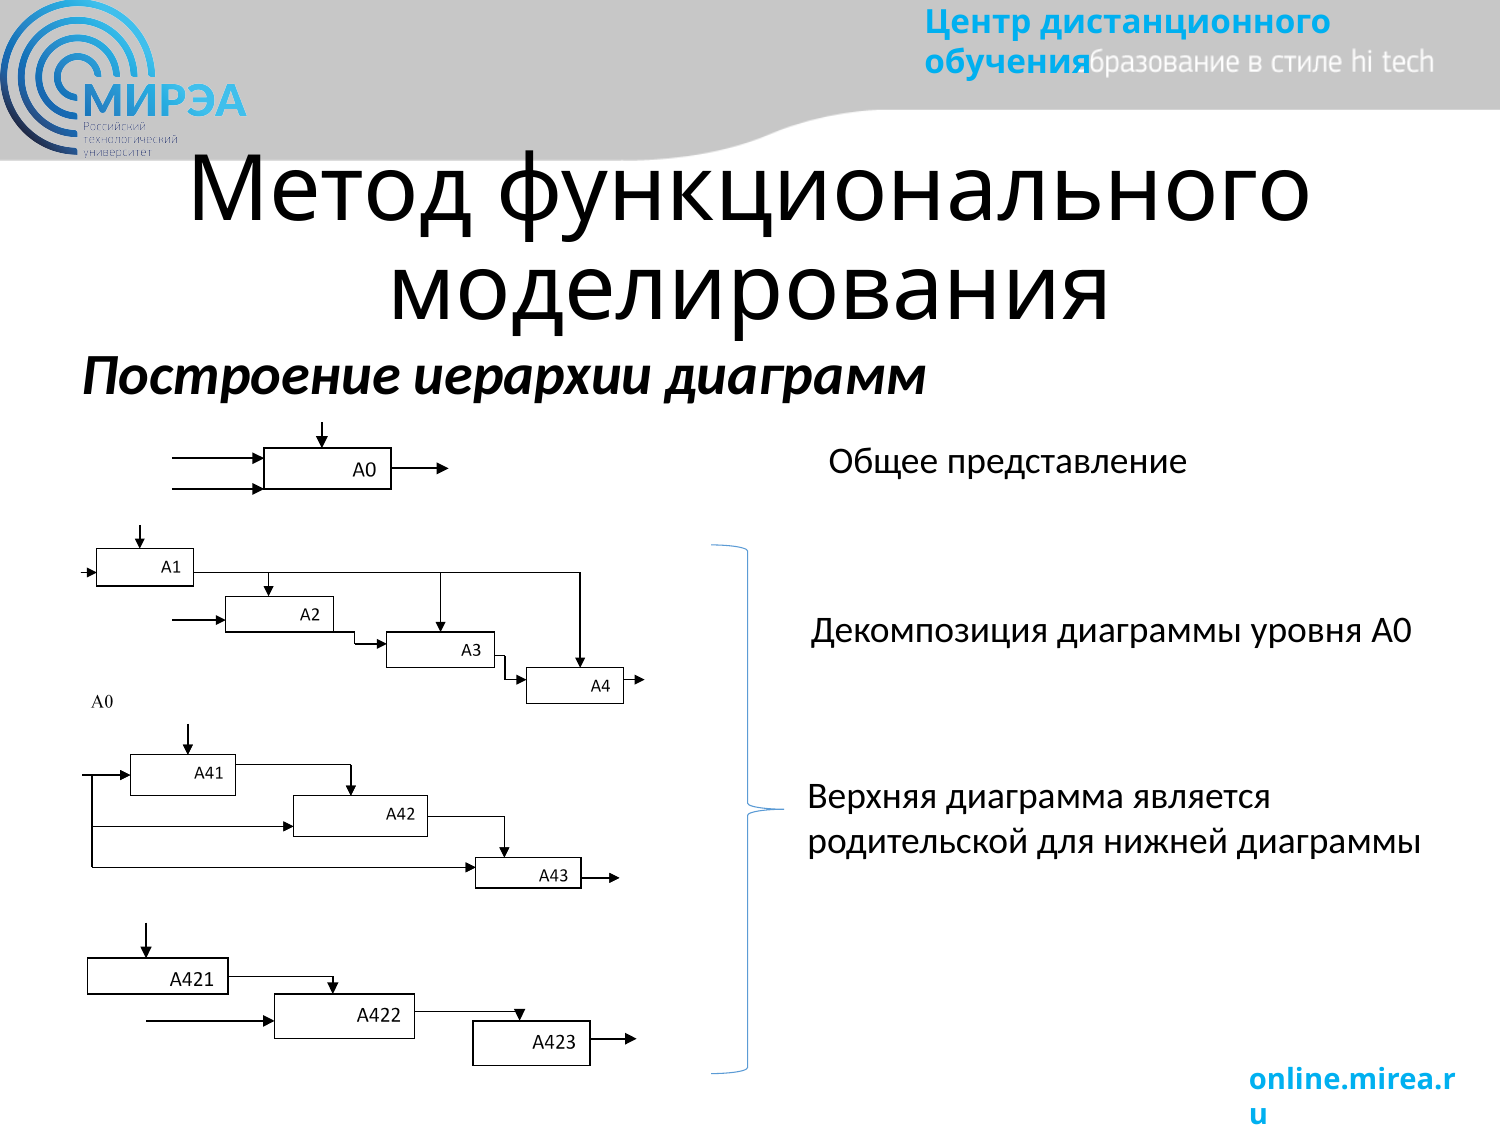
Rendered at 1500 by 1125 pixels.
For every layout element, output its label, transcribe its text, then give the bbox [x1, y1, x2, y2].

picture [74, 719, 623, 891]
title Метод функционального моделирования [75, 133, 1425, 328]
picture [80, 918, 639, 1074]
picture [163, 422, 457, 504]
text_box Декомпозиция диаграммы уровня А0 [796, 598, 1428, 658]
text_box [777, 552, 1425, 659]
picture [0, 0, 247, 159]
text_box [374, 509, 1125, 616]
picture [80, 519, 645, 708]
text_box Общее представление [813, 428, 1203, 489]
text_box [711, 616, 785, 1075]
text_box Верхняя диаграмма является родительской для нижней диаграммы [792, 763, 1442, 869]
text_box Построение иерархии диаграмм [66, 328, 1433, 414]
text_box [811, 613, 1500, 720]
